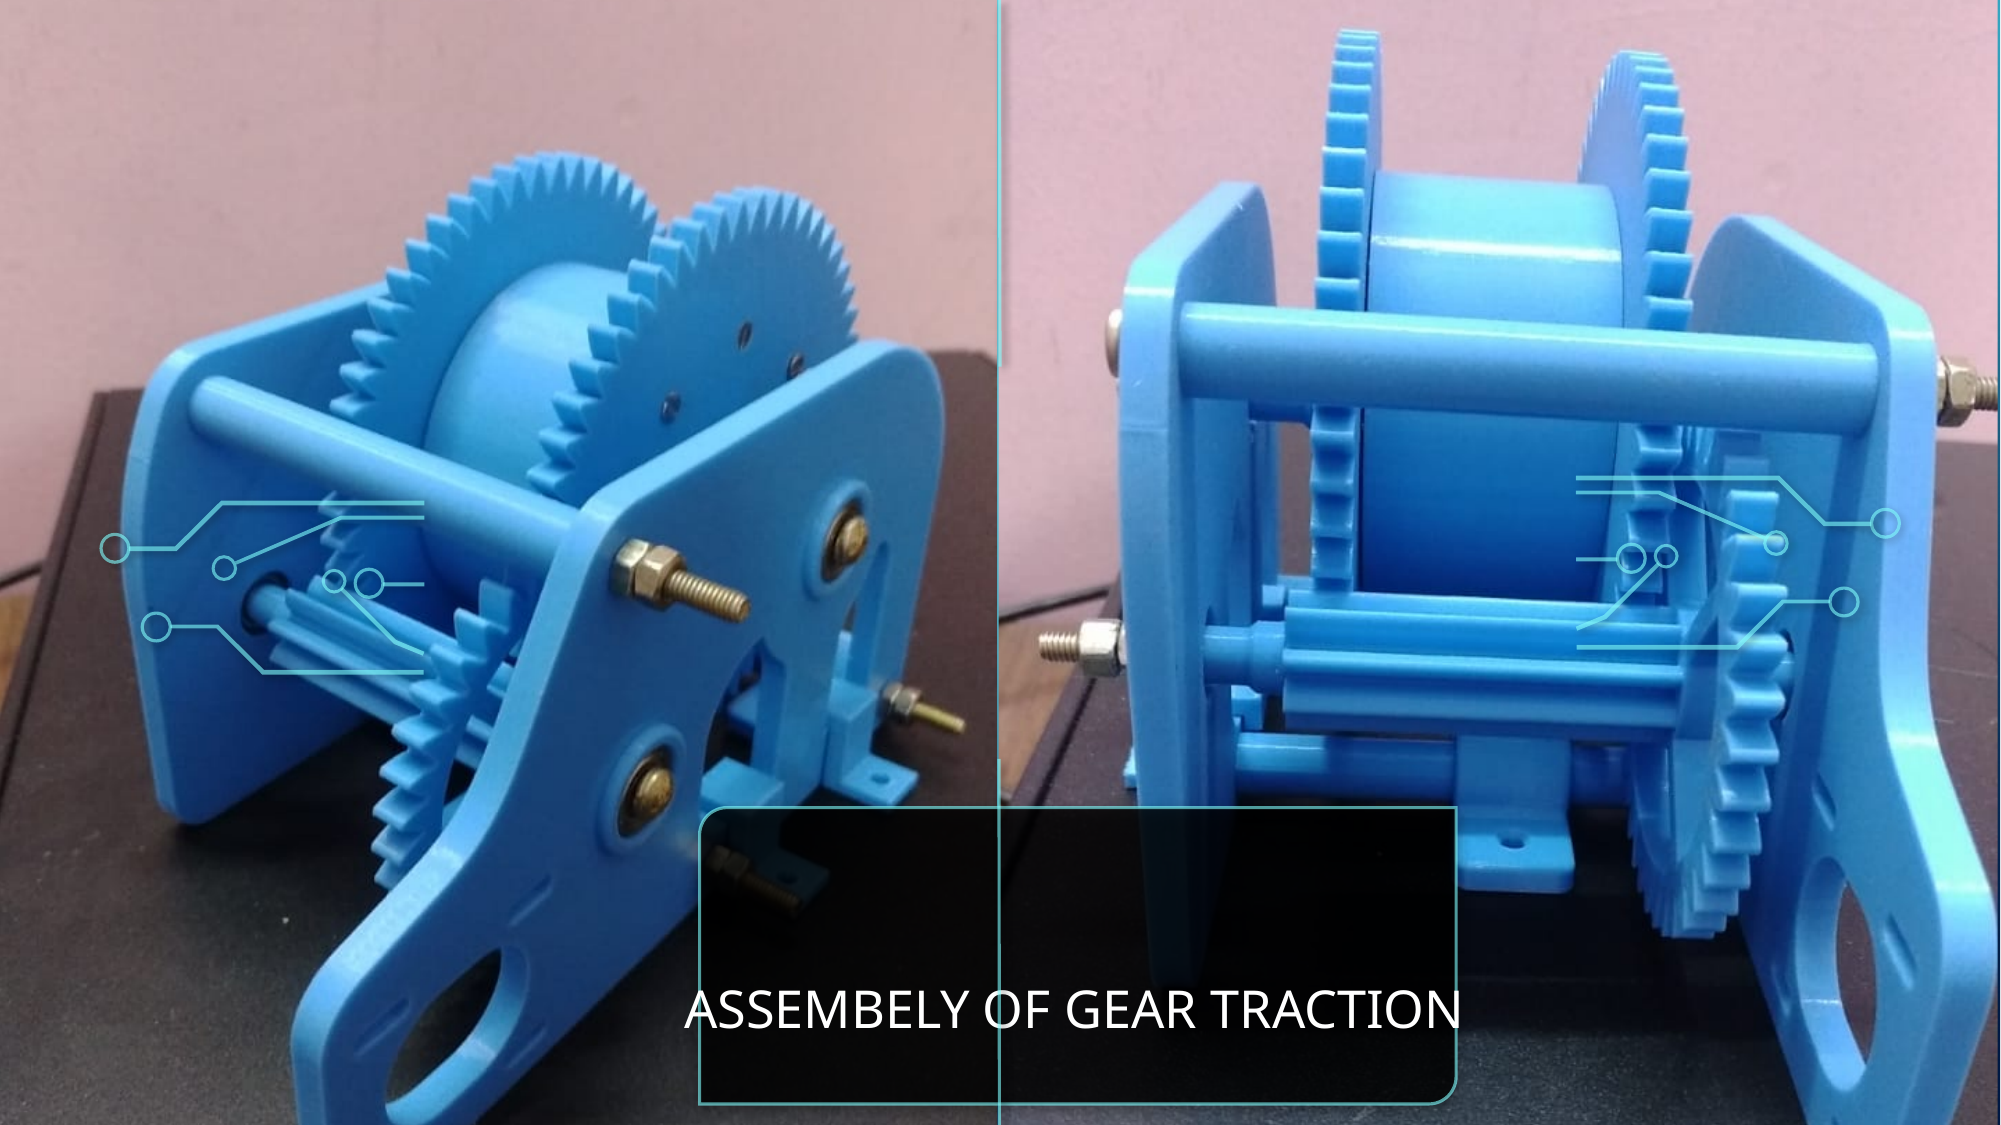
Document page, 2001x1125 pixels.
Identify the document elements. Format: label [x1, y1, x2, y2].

text_box [99, 475, 1902, 1105]
picture [0, 0, 1998, 1125]
